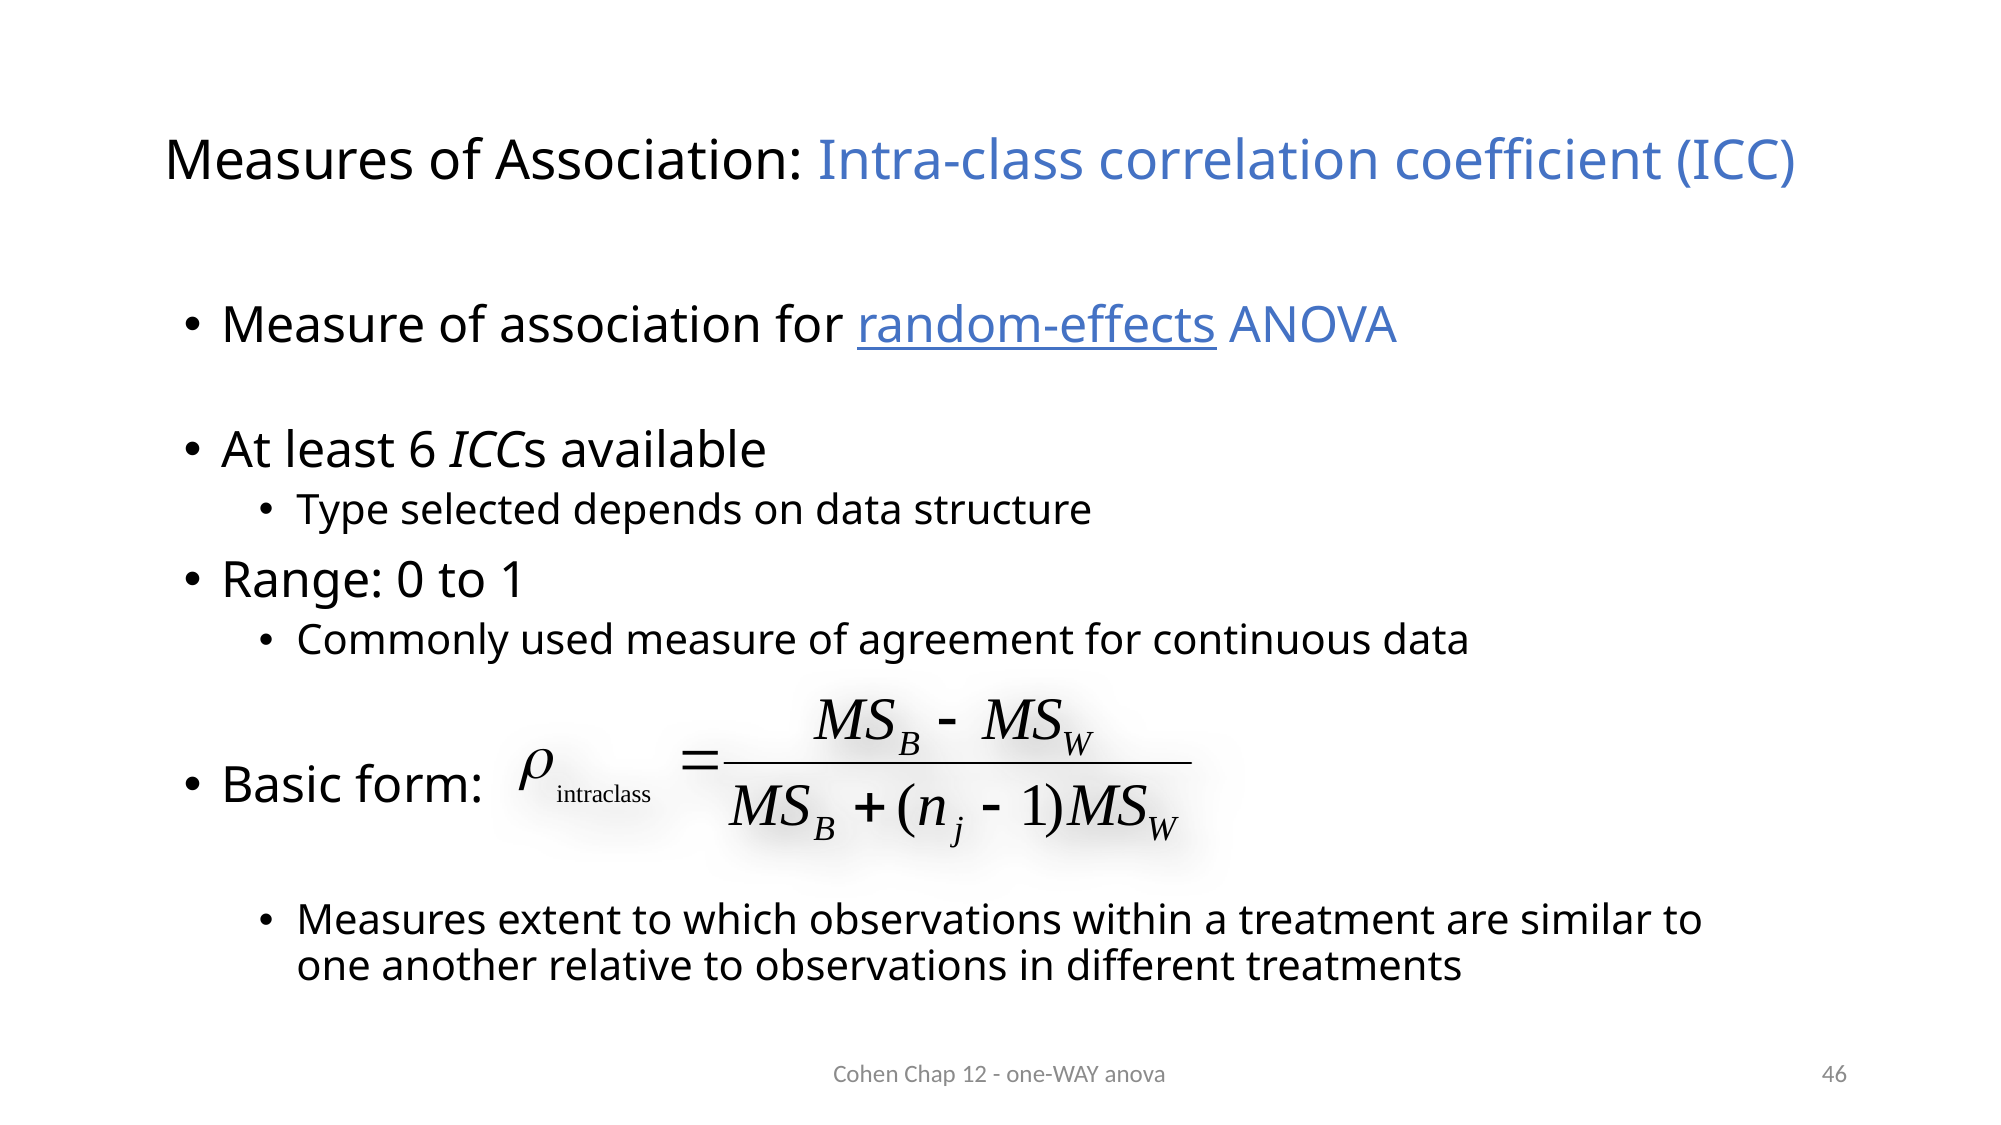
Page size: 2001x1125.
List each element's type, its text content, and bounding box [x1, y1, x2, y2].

title Measures of Association: Intra-class correlation coefficient (ICC) [149, 105, 1949, 218]
slide_number 46 [1412, 1042, 1863, 1103]
picture [507, 682, 1201, 858]
footer Cohen Chap 12 - one-WAY anova [662, 1042, 1338, 1103]
list Measure of association for random-effects ANOVA At least 6 ICCs available Type selected depends on data structure Range: 0 to 1 Commonly used measure of agreement for continuous data Basic form: Measures extent to which observations within a treatment are similar to one another relative to observations in different treatments [168, 292, 1763, 1035]
